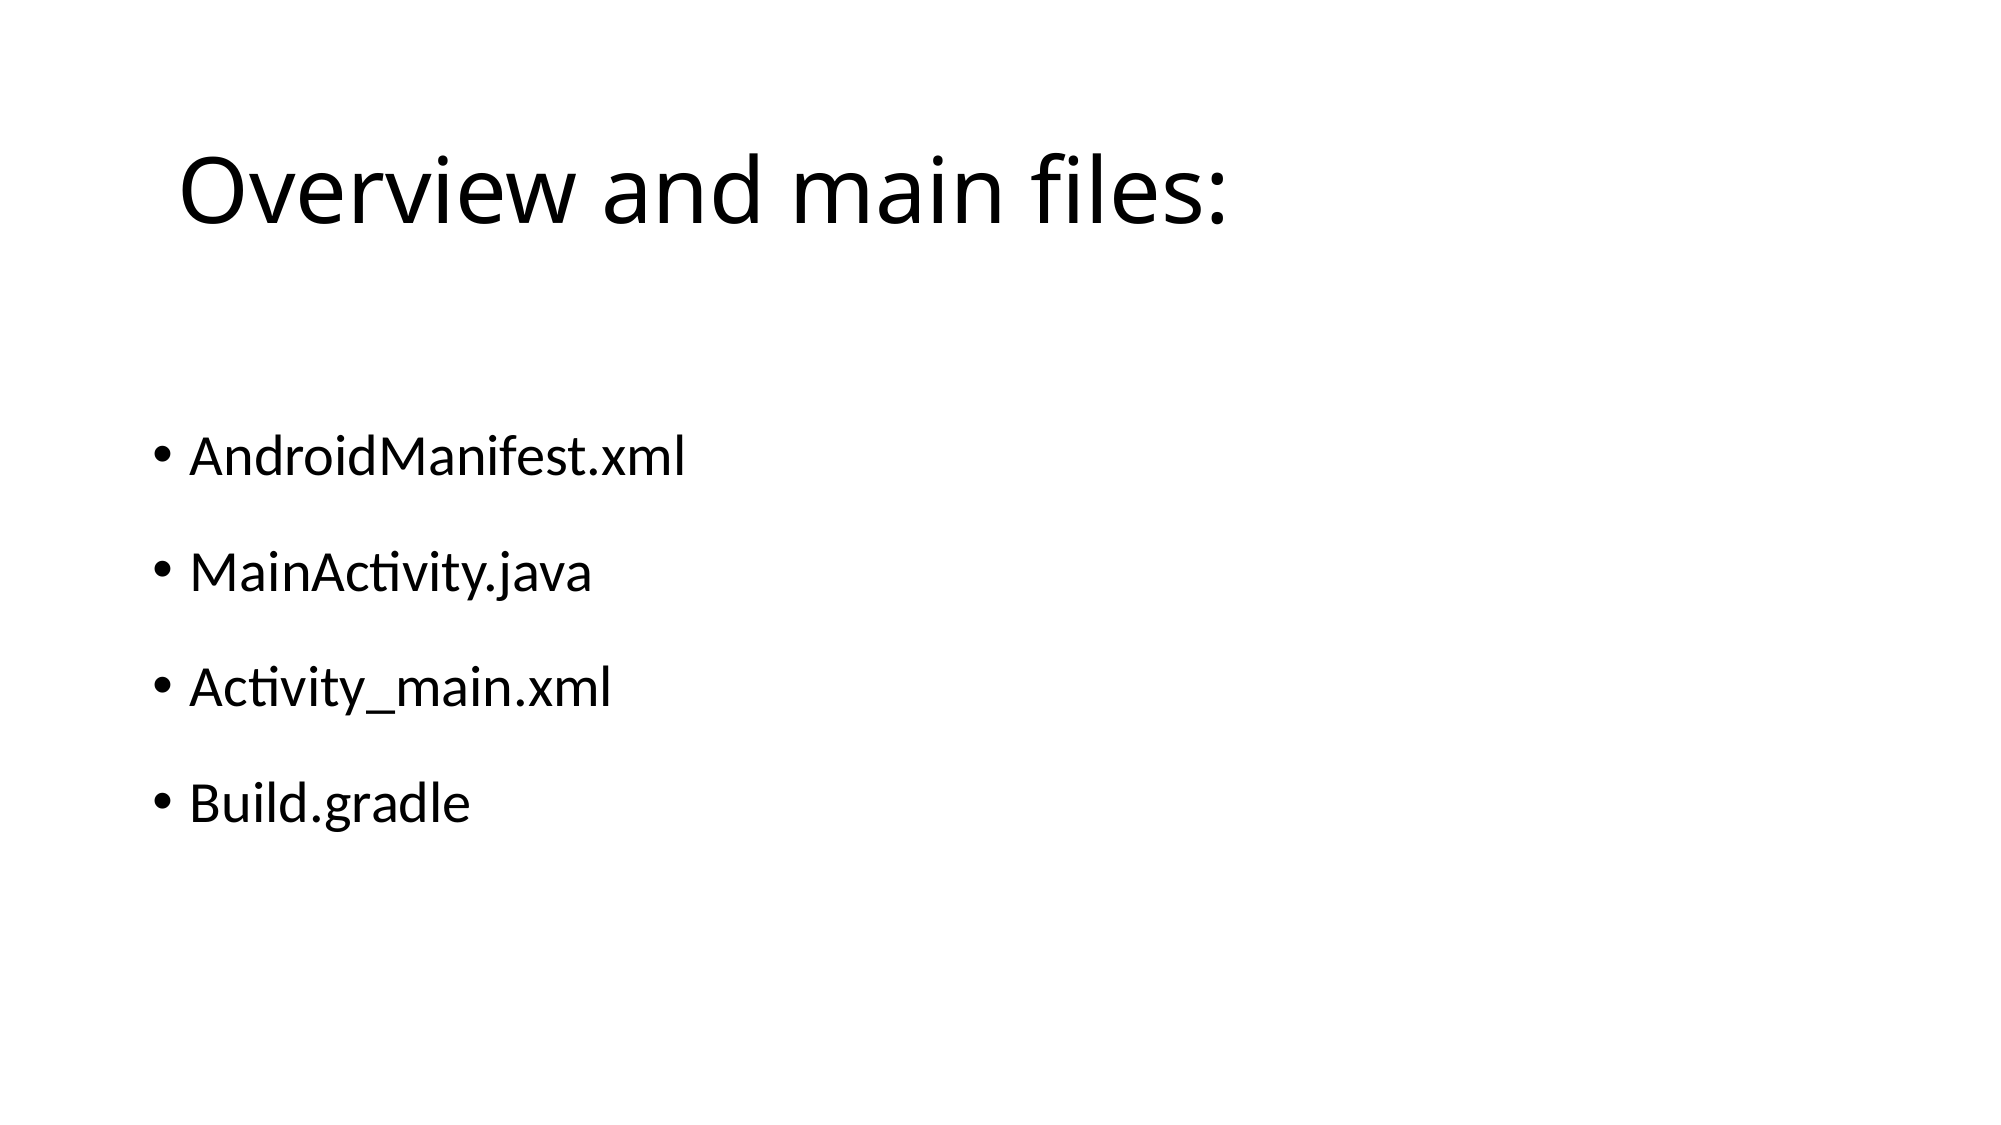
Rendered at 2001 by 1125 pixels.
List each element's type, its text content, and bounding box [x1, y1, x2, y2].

text_box MainActivity.java [137, 533, 1863, 627]
text_box Overview and main files: [162, 84, 1888, 303]
list AndroidManifest.xml [137, 417, 1863, 512]
text_box Activity_main.xml [137, 649, 1863, 743]
text_box Build.gradle [137, 764, 1863, 859]
